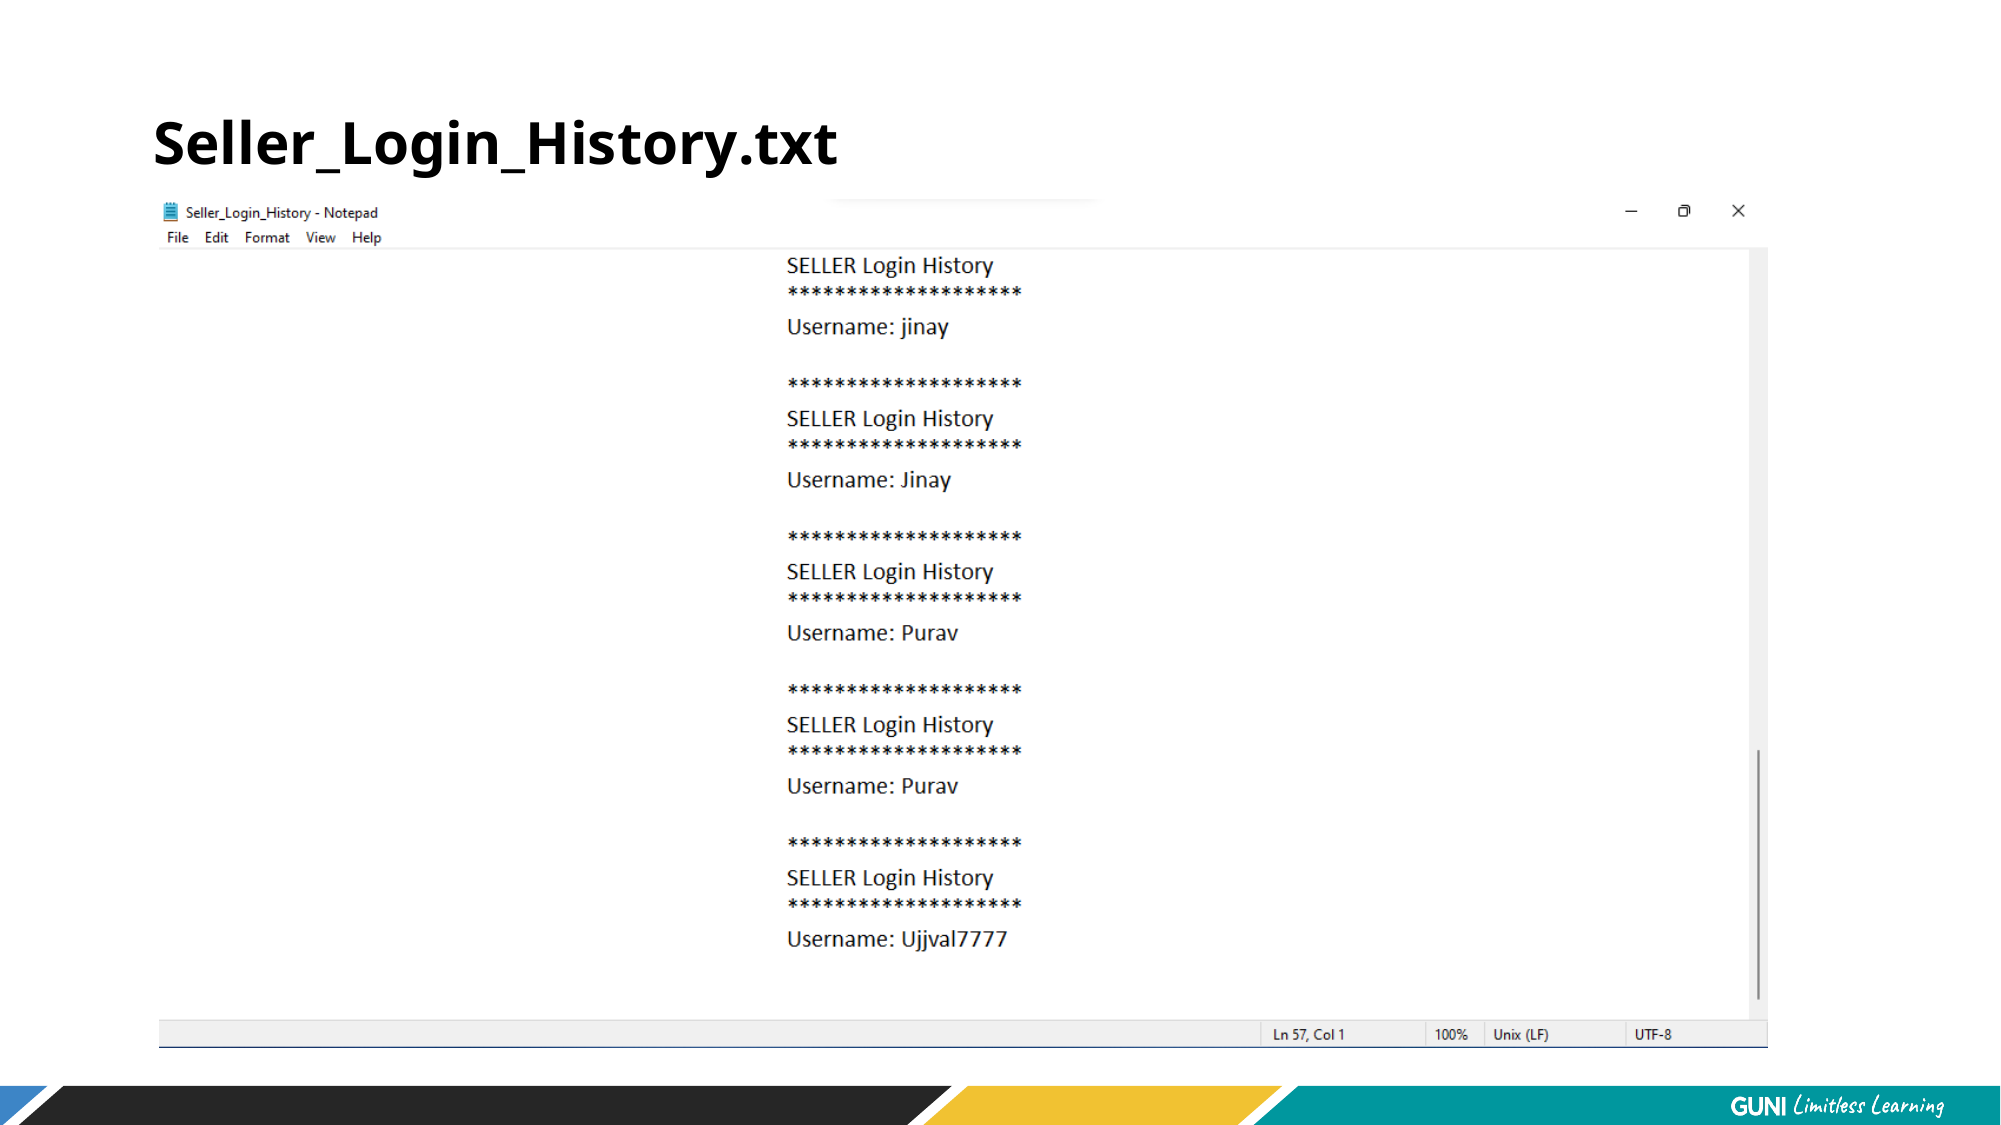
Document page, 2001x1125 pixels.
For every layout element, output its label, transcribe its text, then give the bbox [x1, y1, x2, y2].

picture [159, 198, 1769, 1049]
picture [1731, 1094, 1944, 1118]
text_box Seller_Login_History.txt [138, 98, 854, 184]
